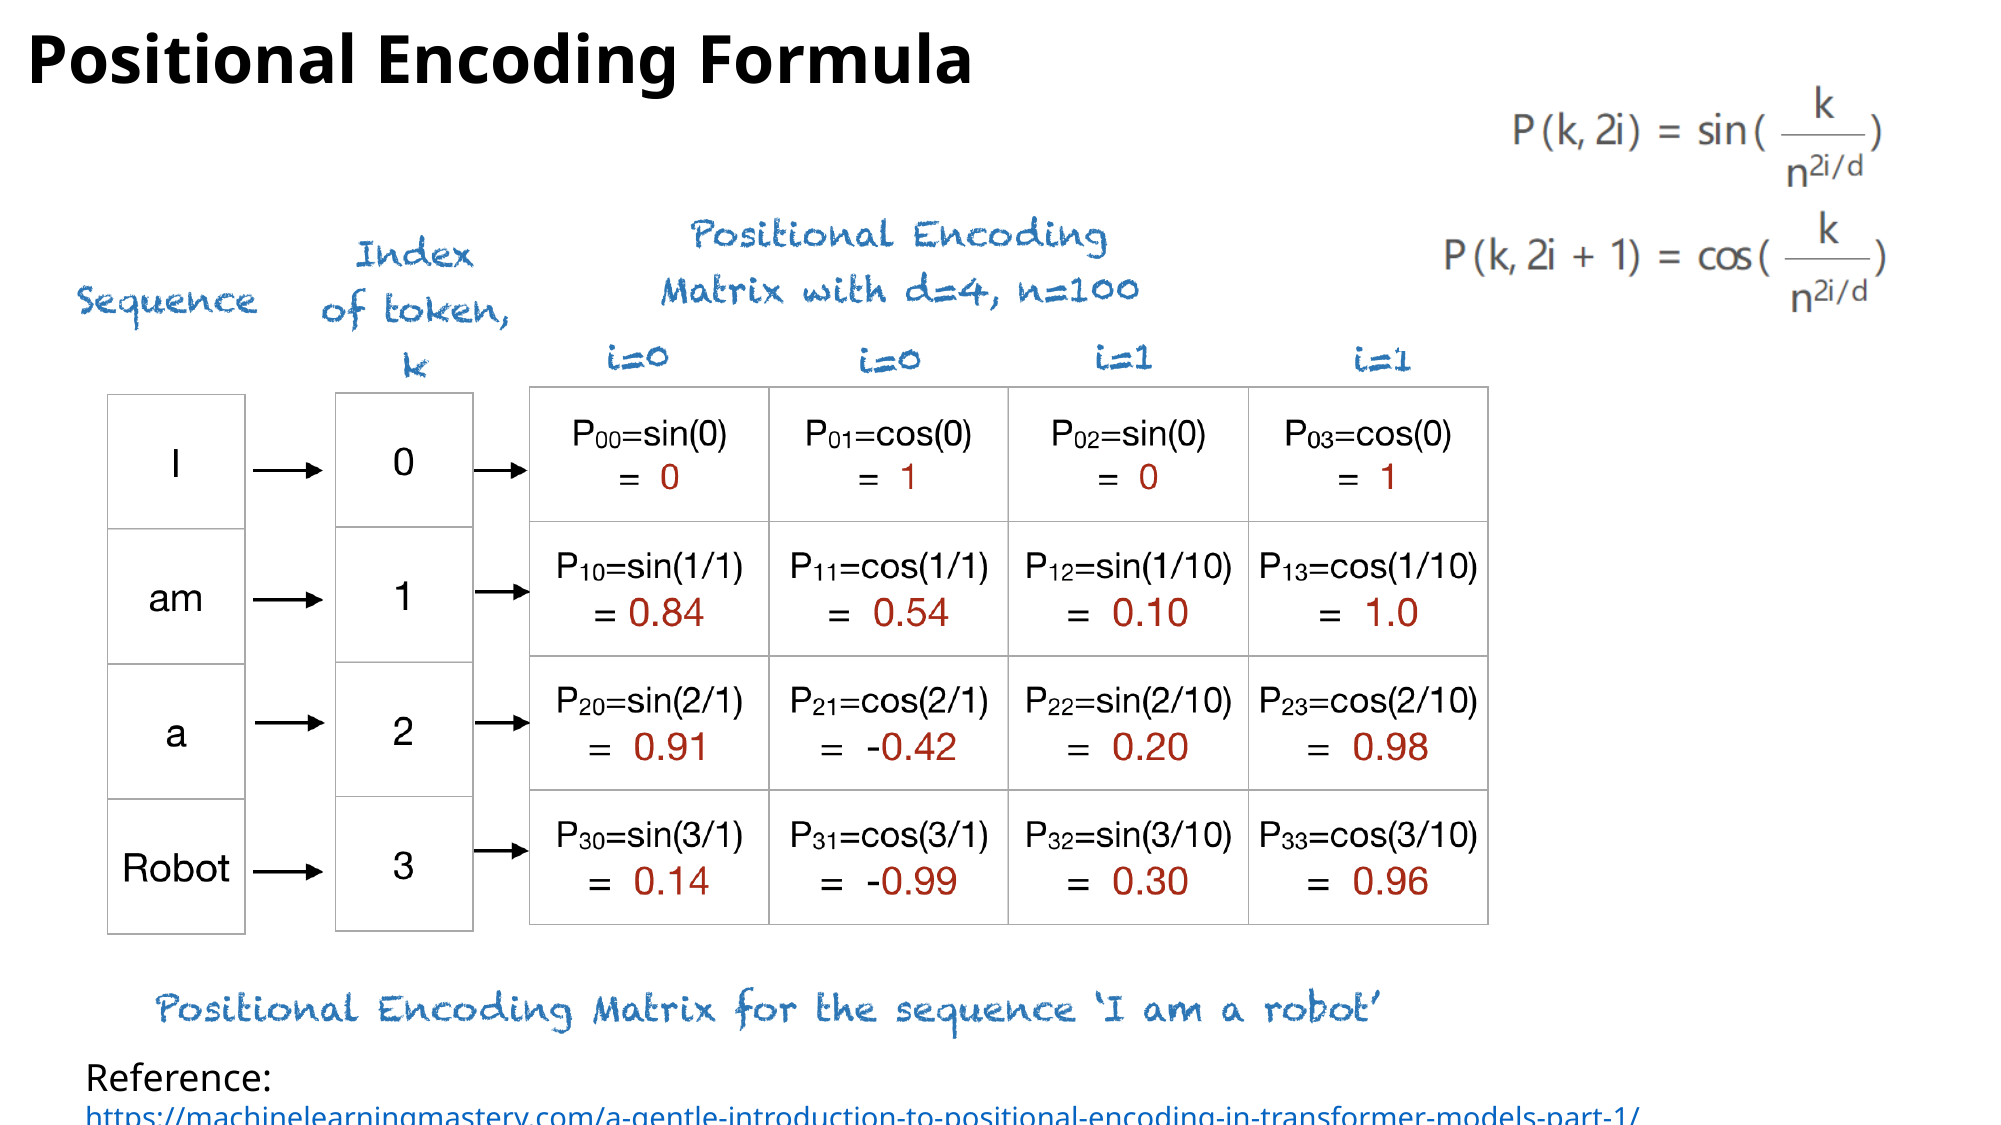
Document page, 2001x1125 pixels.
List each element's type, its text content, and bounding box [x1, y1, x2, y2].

text_box Reference: https://machinelearningmastery.com/a-gentle-introduction-to-positional-encoding-in-transformer-models-part-1/ [70, 1046, 1827, 1125]
title Positional Encoding Formula [11, 0, 1500, 106]
picture [48, 78, 1978, 1047]
